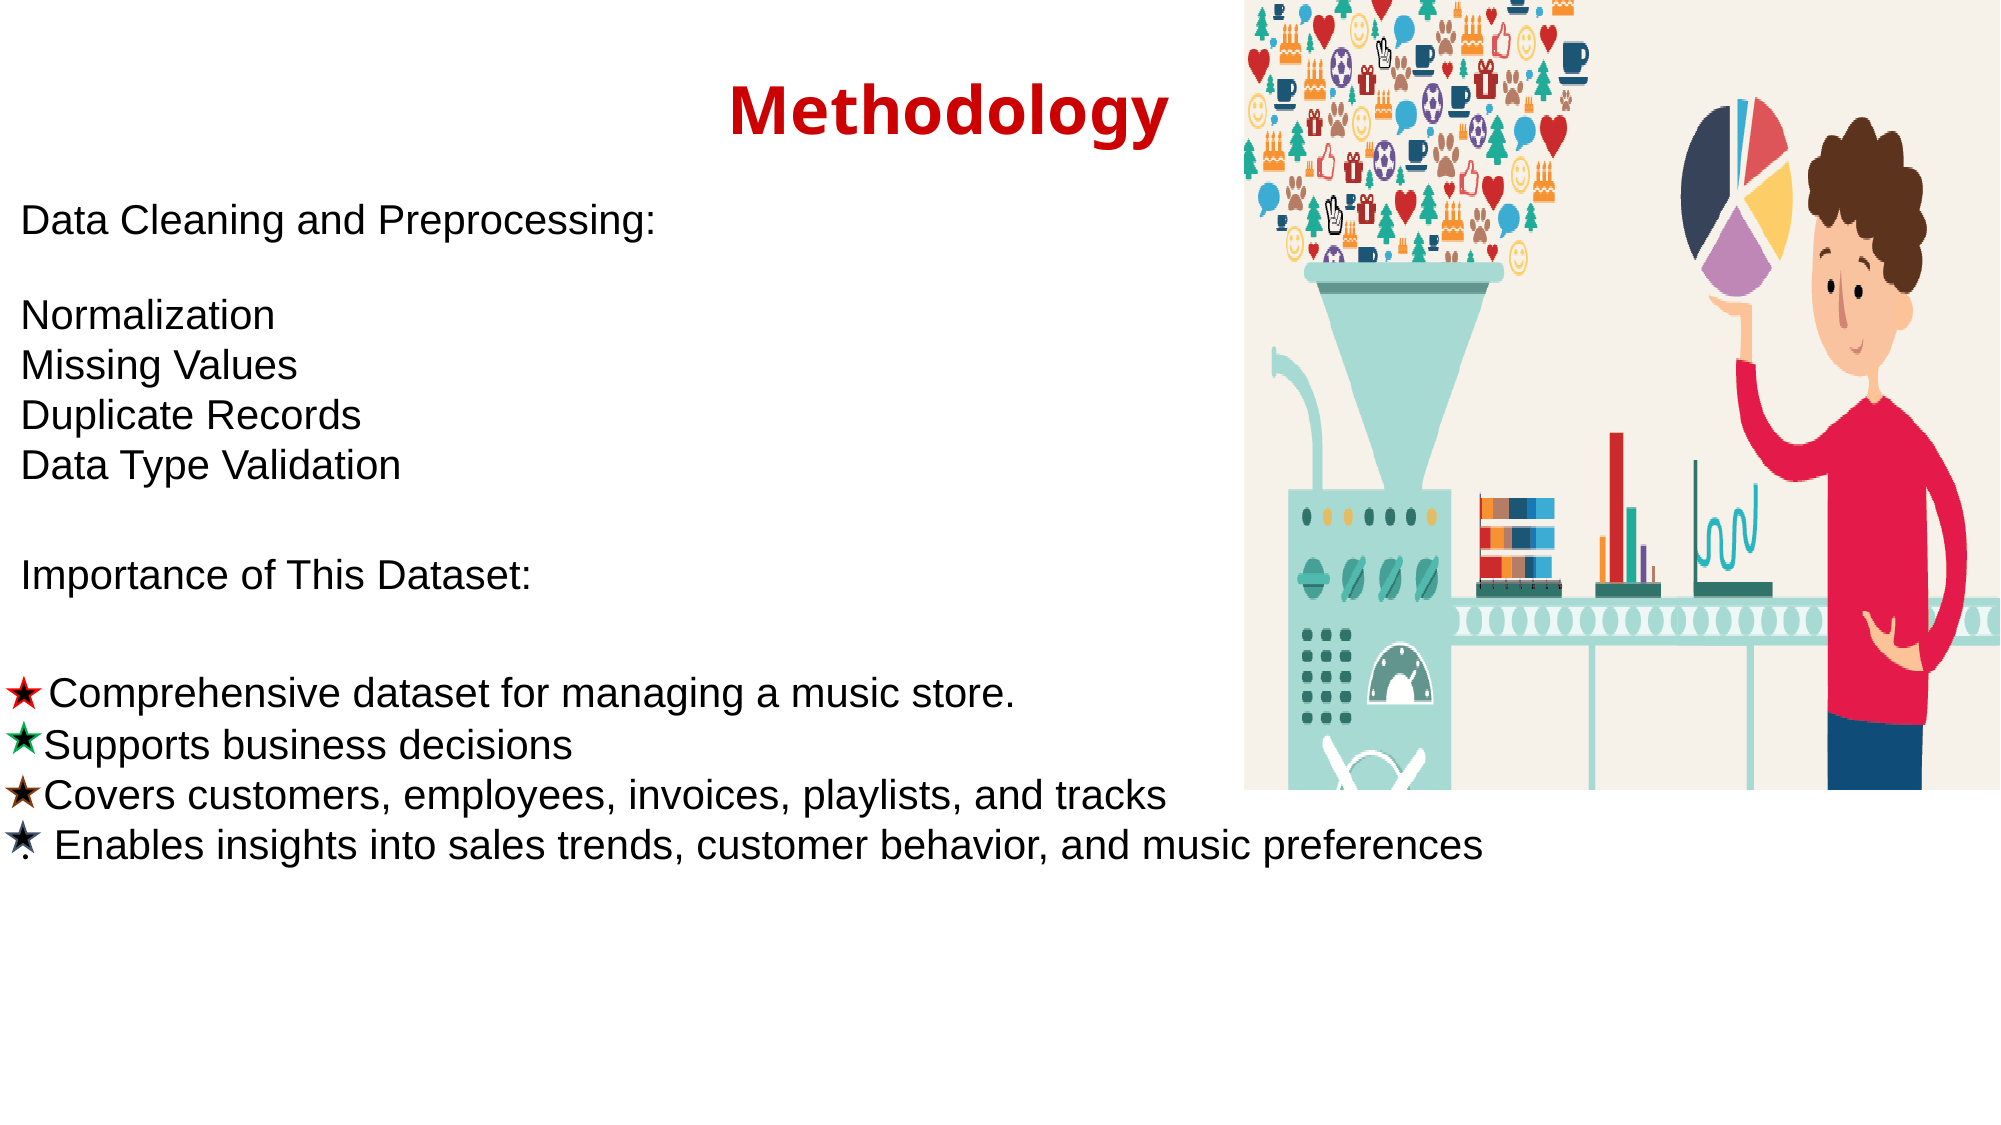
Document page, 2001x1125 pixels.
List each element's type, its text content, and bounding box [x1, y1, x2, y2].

text_box [5, 675, 43, 710]
text_box Methodology Data Cleaning and Preprocessing: Normalization Missing Values Duplicate Records Data Type Validation Importance of This Dataset: Comprehensive dataset for managing a music store. Supports business decisions Covers customers, employees, invoices, playlists, and tracks . Enables insights into sales trends, customer behavior, and music preferences [5, 60, 1988, 925]
text_box [4, 819, 42, 854]
text_box [4, 774, 42, 809]
text_box [5, 720, 43, 755]
picture [1243, 0, 2000, 790]
